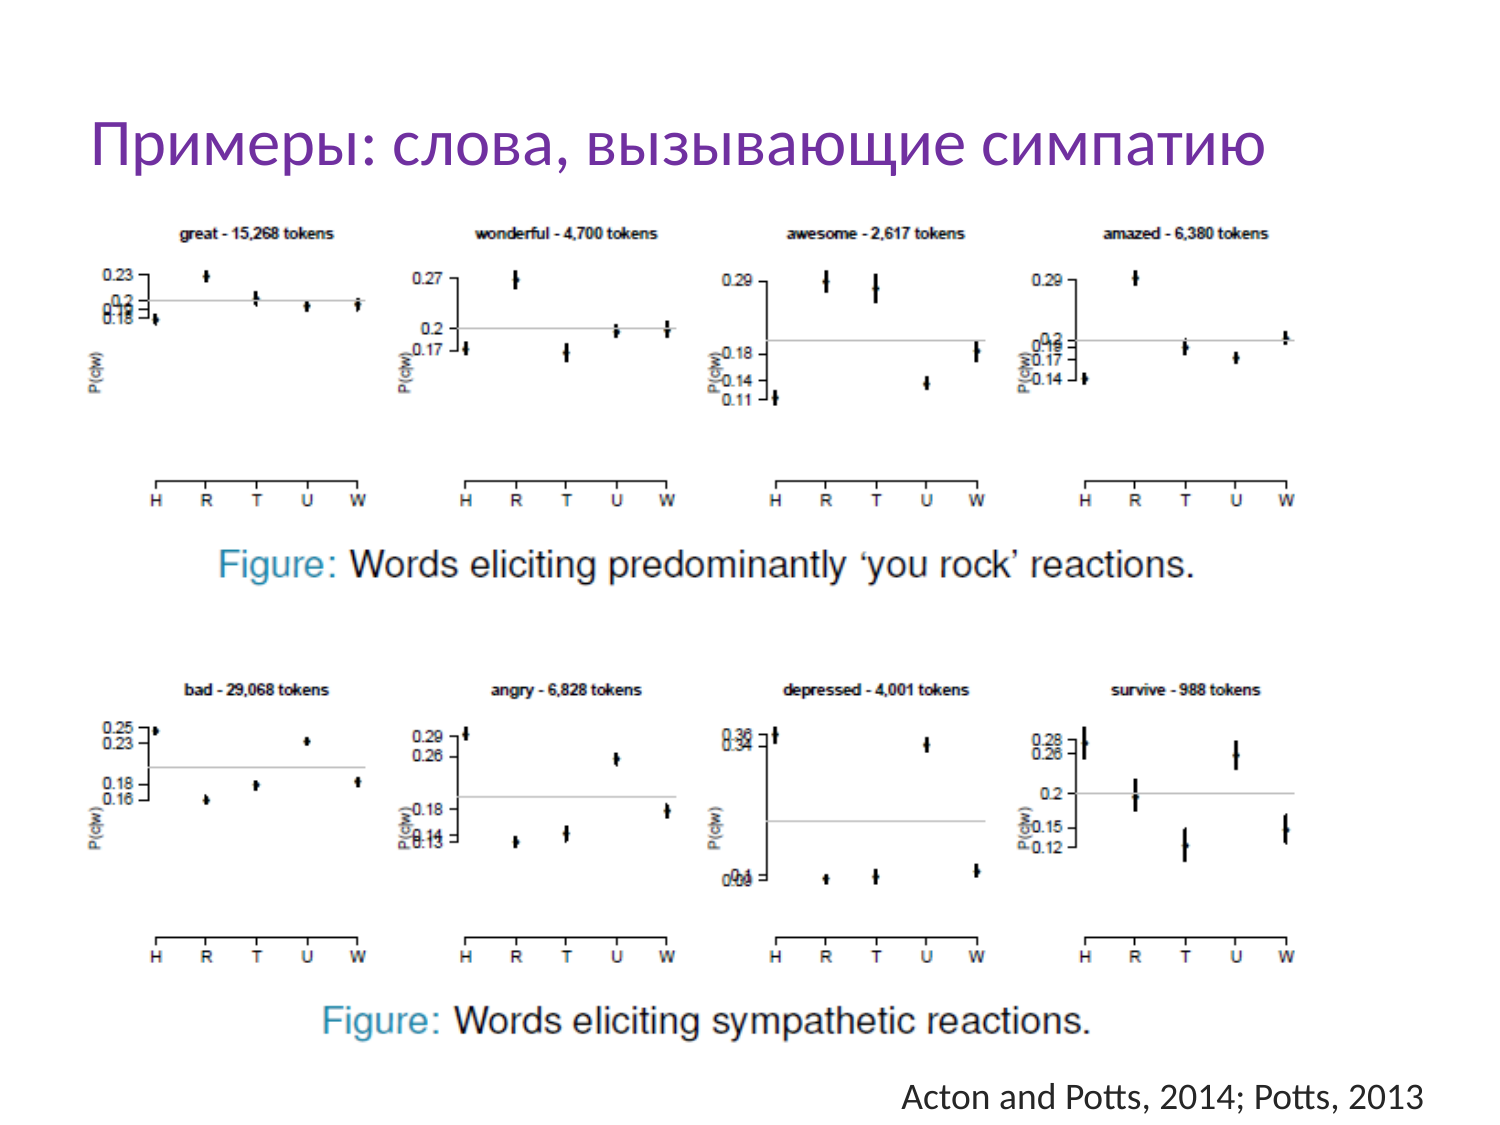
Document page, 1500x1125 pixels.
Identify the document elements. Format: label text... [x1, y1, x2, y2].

text_box Acton and Potts, 2014; Potts, 2013 [878, 1064, 1440, 1125]
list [64, 195, 1348, 1048]
title Примеры: слова, вызывающие симпатию [75, 45, 1425, 233]
